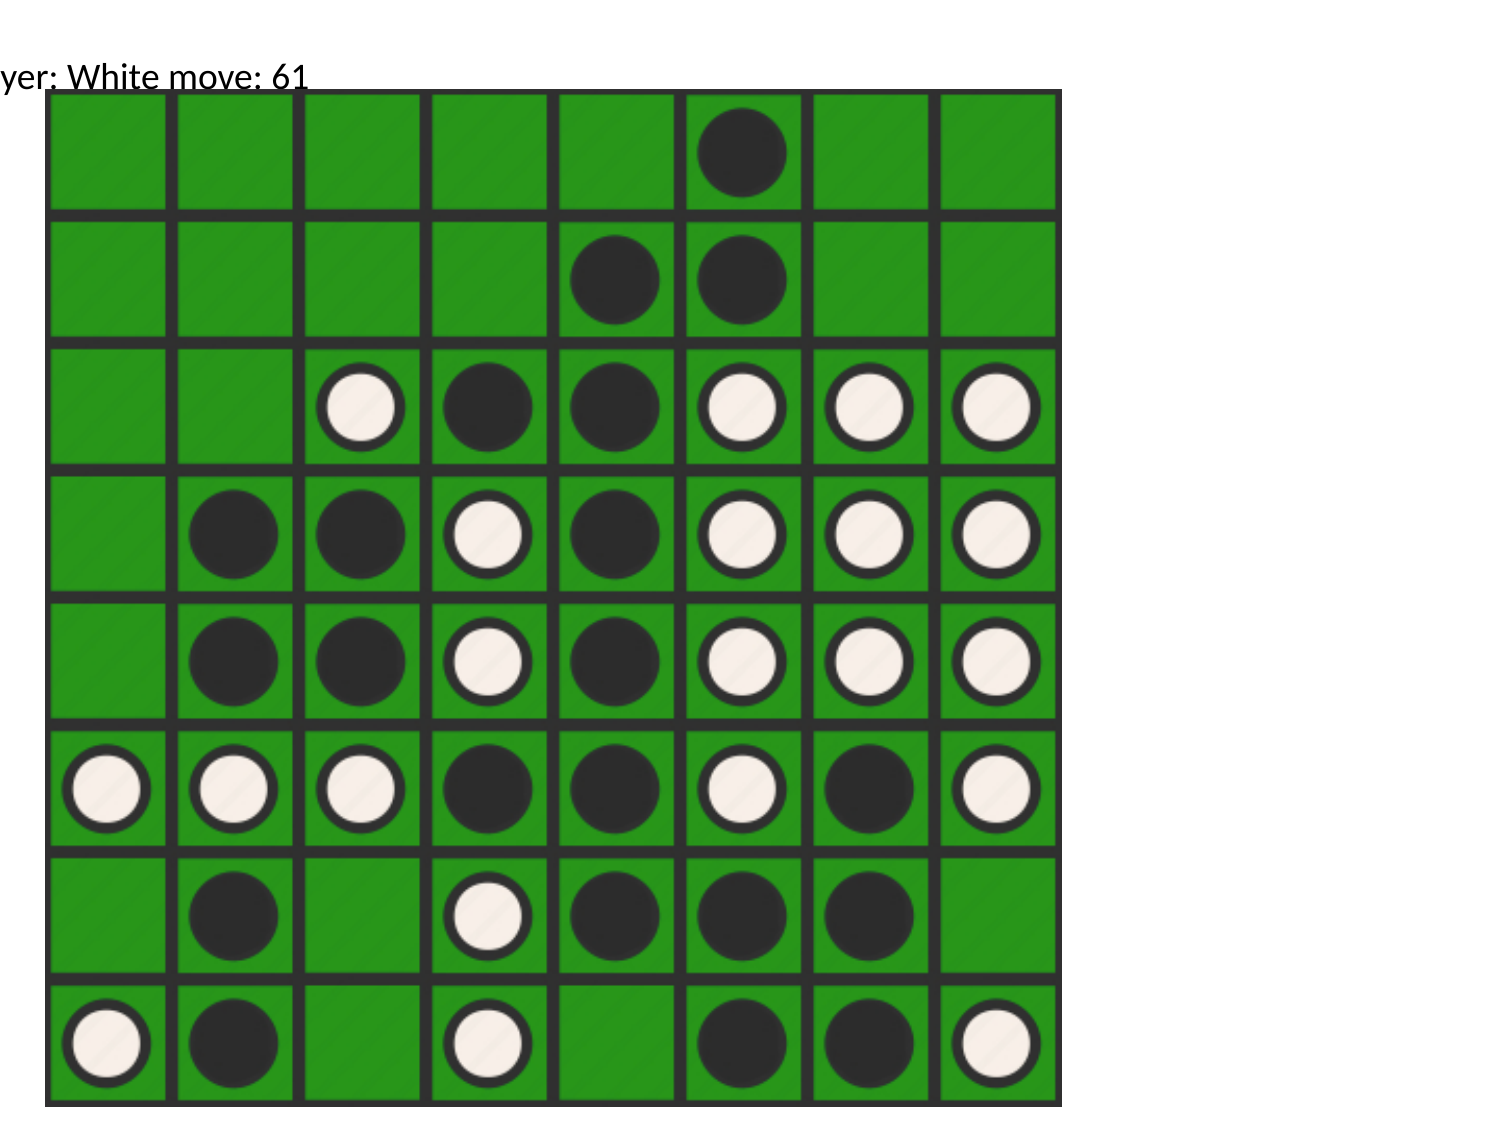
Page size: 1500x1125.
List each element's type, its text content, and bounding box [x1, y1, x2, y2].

picture [44, 89, 1062, 1107]
text_box turn: 38 player: White move: 61 [0, 44, 325, 105]
